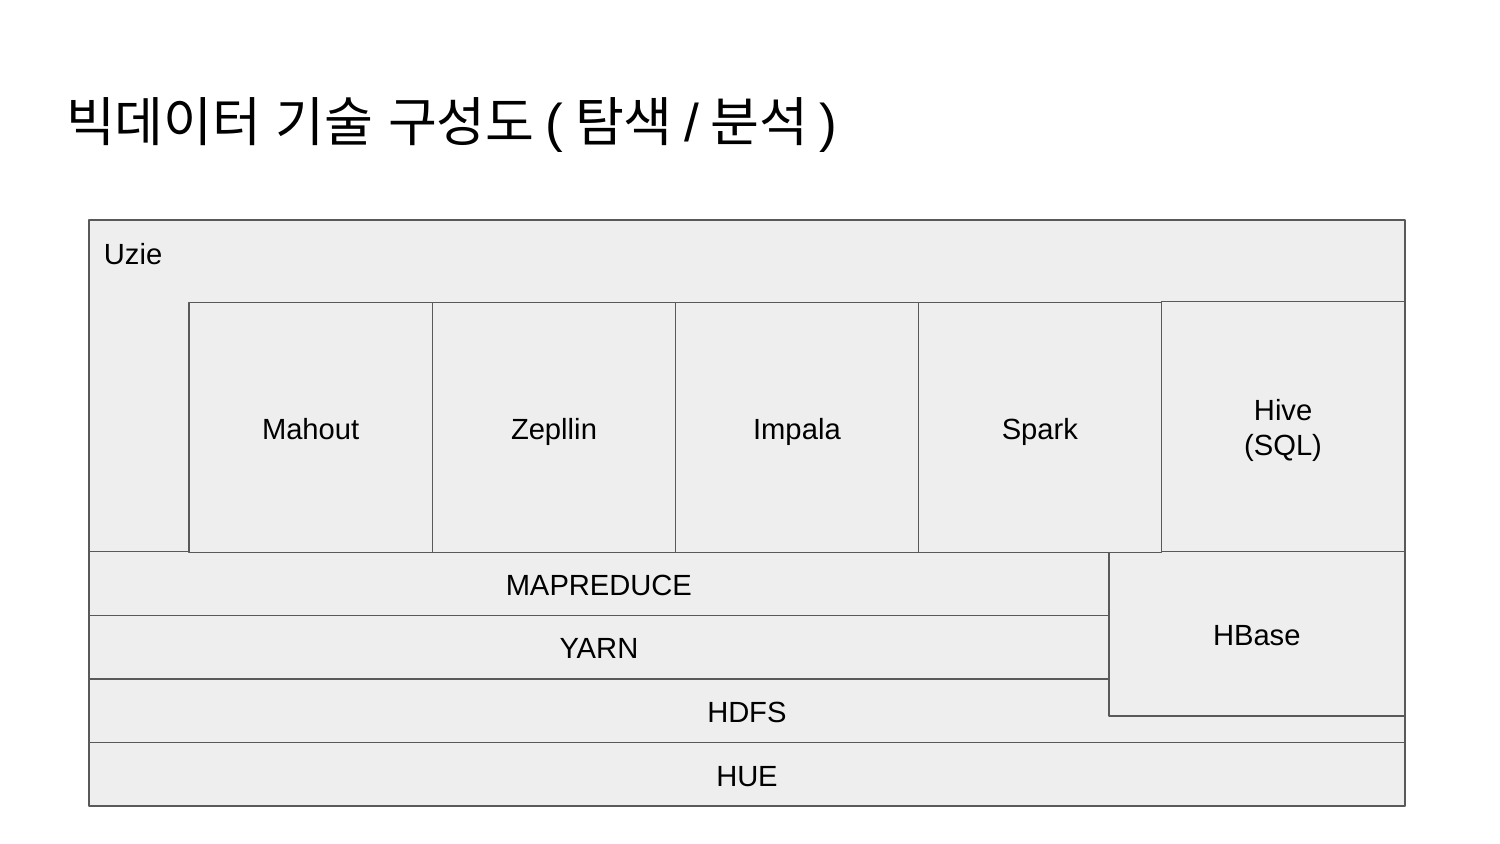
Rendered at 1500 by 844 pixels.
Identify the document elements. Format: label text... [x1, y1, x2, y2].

text_box Uzie [89, 220, 1405, 551]
text_box HUE [88, 742, 1405, 807]
text_box Hive (SQL) [1161, 301, 1405, 552]
text_box YARN [88, 616, 1108, 680]
text_box Impala [676, 302, 919, 553]
text_box HDFS [88, 680, 1405, 742]
text_box Zepllin [433, 302, 676, 553]
text_box Spark [919, 302, 1162, 553]
text_box MAPREDUCE [88, 551, 1108, 616]
text_box HBase [1108, 552, 1405, 716]
title 빅데이터 기술 구성도(탐색/분석) [51, 72, 1449, 167]
text_box Mahout [189, 302, 433, 553]
